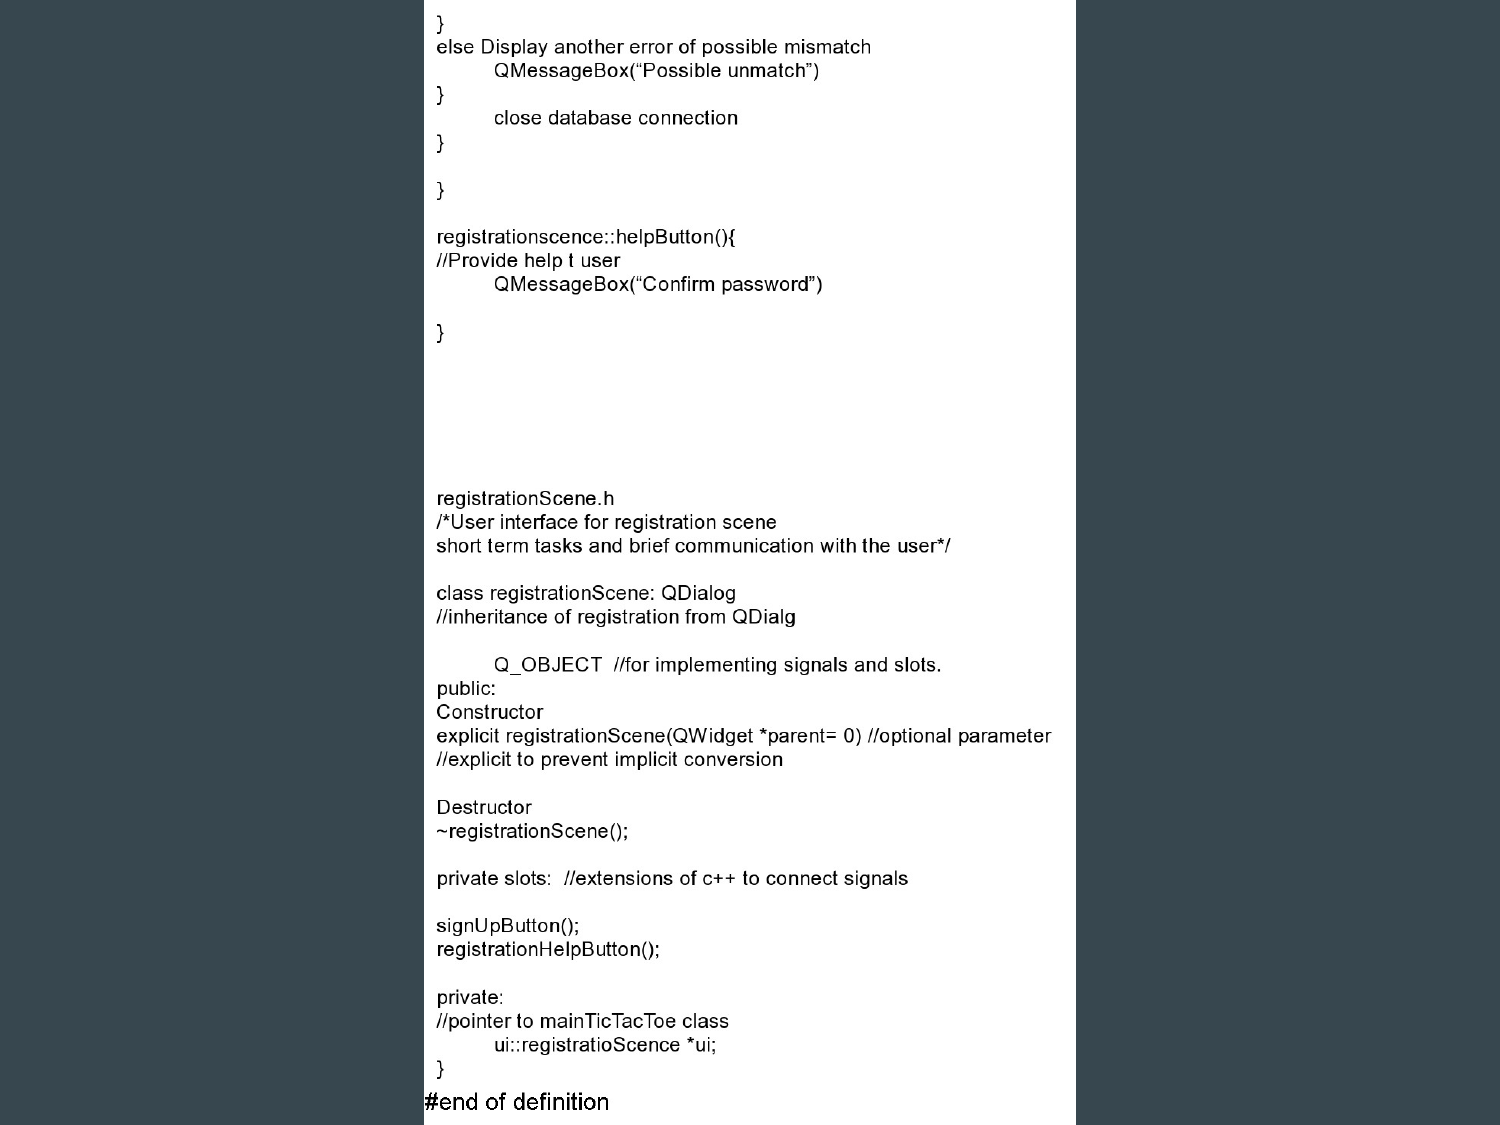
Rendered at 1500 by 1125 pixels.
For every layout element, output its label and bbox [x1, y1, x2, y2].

picture [424, 0, 1076, 1125]
